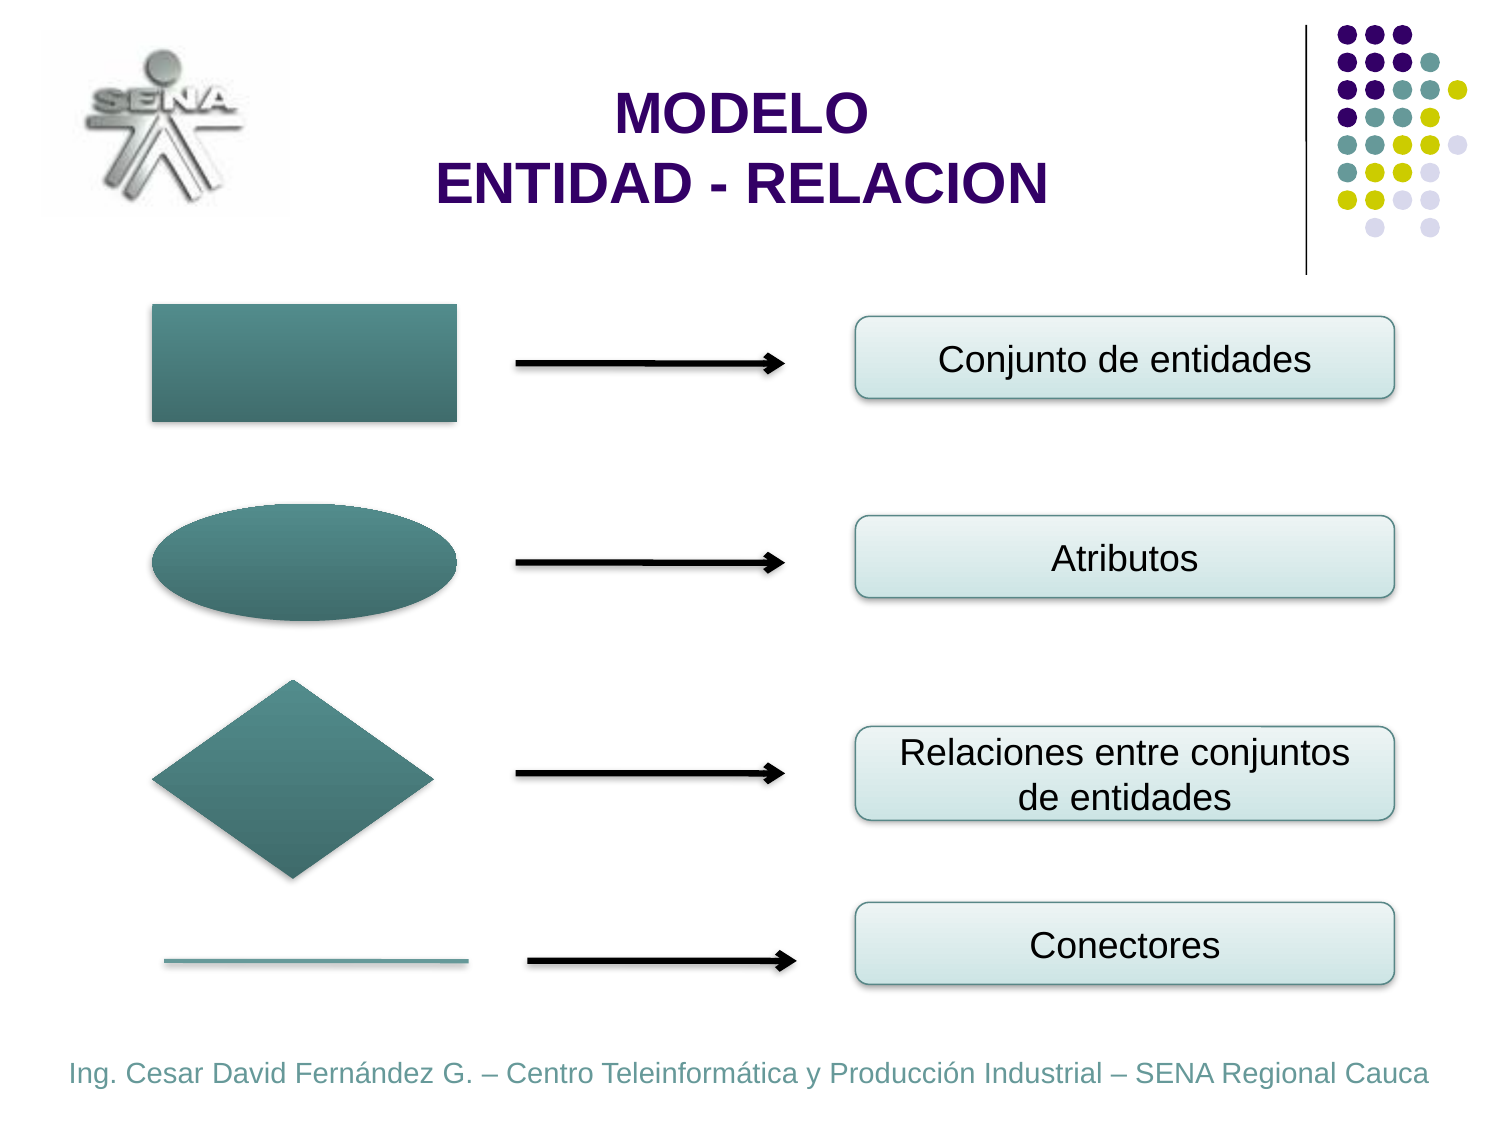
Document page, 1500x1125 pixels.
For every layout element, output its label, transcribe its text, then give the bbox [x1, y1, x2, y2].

text_box Conectores [854, 901, 1396, 986]
picture [41, 30, 290, 217]
text_box [152, 503, 458, 622]
text_box Conjunto de entidades [854, 315, 1396, 400]
text_box Relaciones entre conjuntos de entidades [854, 725, 1396, 822]
text_box [152, 679, 434, 879]
text_box Atributos [854, 514, 1396, 599]
text_box [152, 304, 457, 422]
title MODELO ENTIDAD - RELACION [289, 58, 1196, 223]
